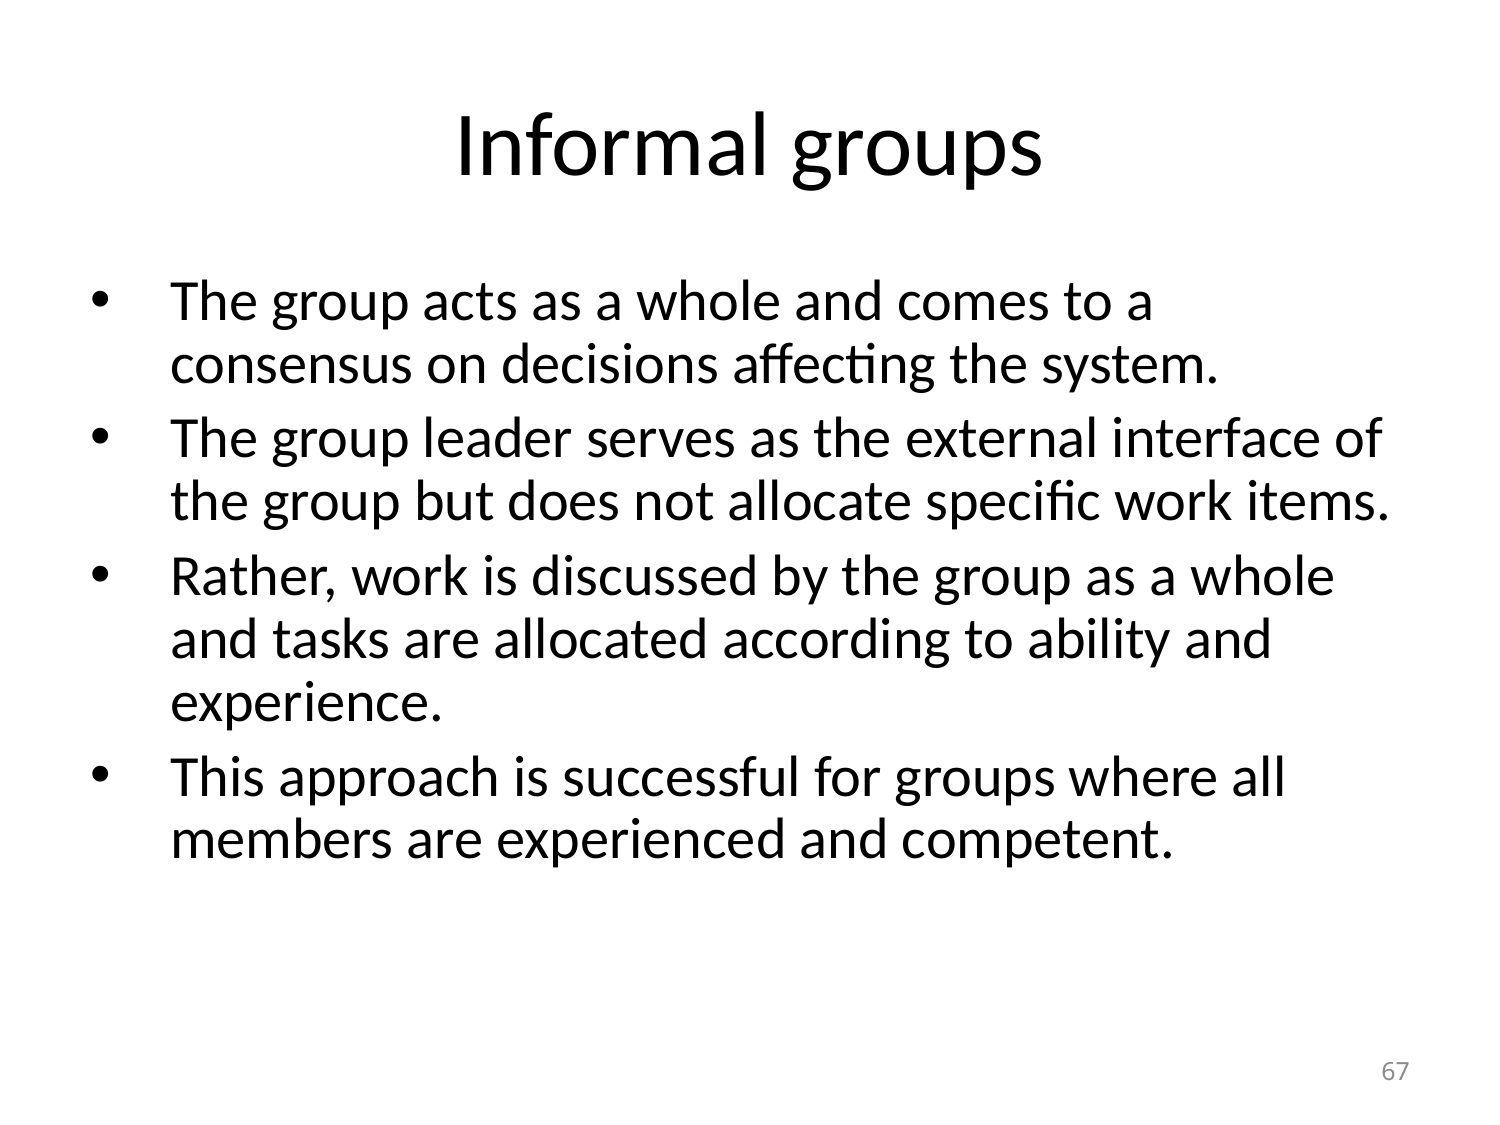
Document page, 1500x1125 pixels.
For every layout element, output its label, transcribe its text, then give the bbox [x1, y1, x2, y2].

slide_number 67 [1074, 1042, 1425, 1103]
list The group acts as a whole and comes to a consensus on decisions affecting the system. The group leader serves as the external interface of the group but does not allocate specific work items. Rather, work is discussed by the group as a whole and tasks are allocated according to ability and experience. This approach is successful for groups where all members are experienced and competent. [75, 262, 1425, 1005]
title Informal groups [75, 45, 1425, 233]
